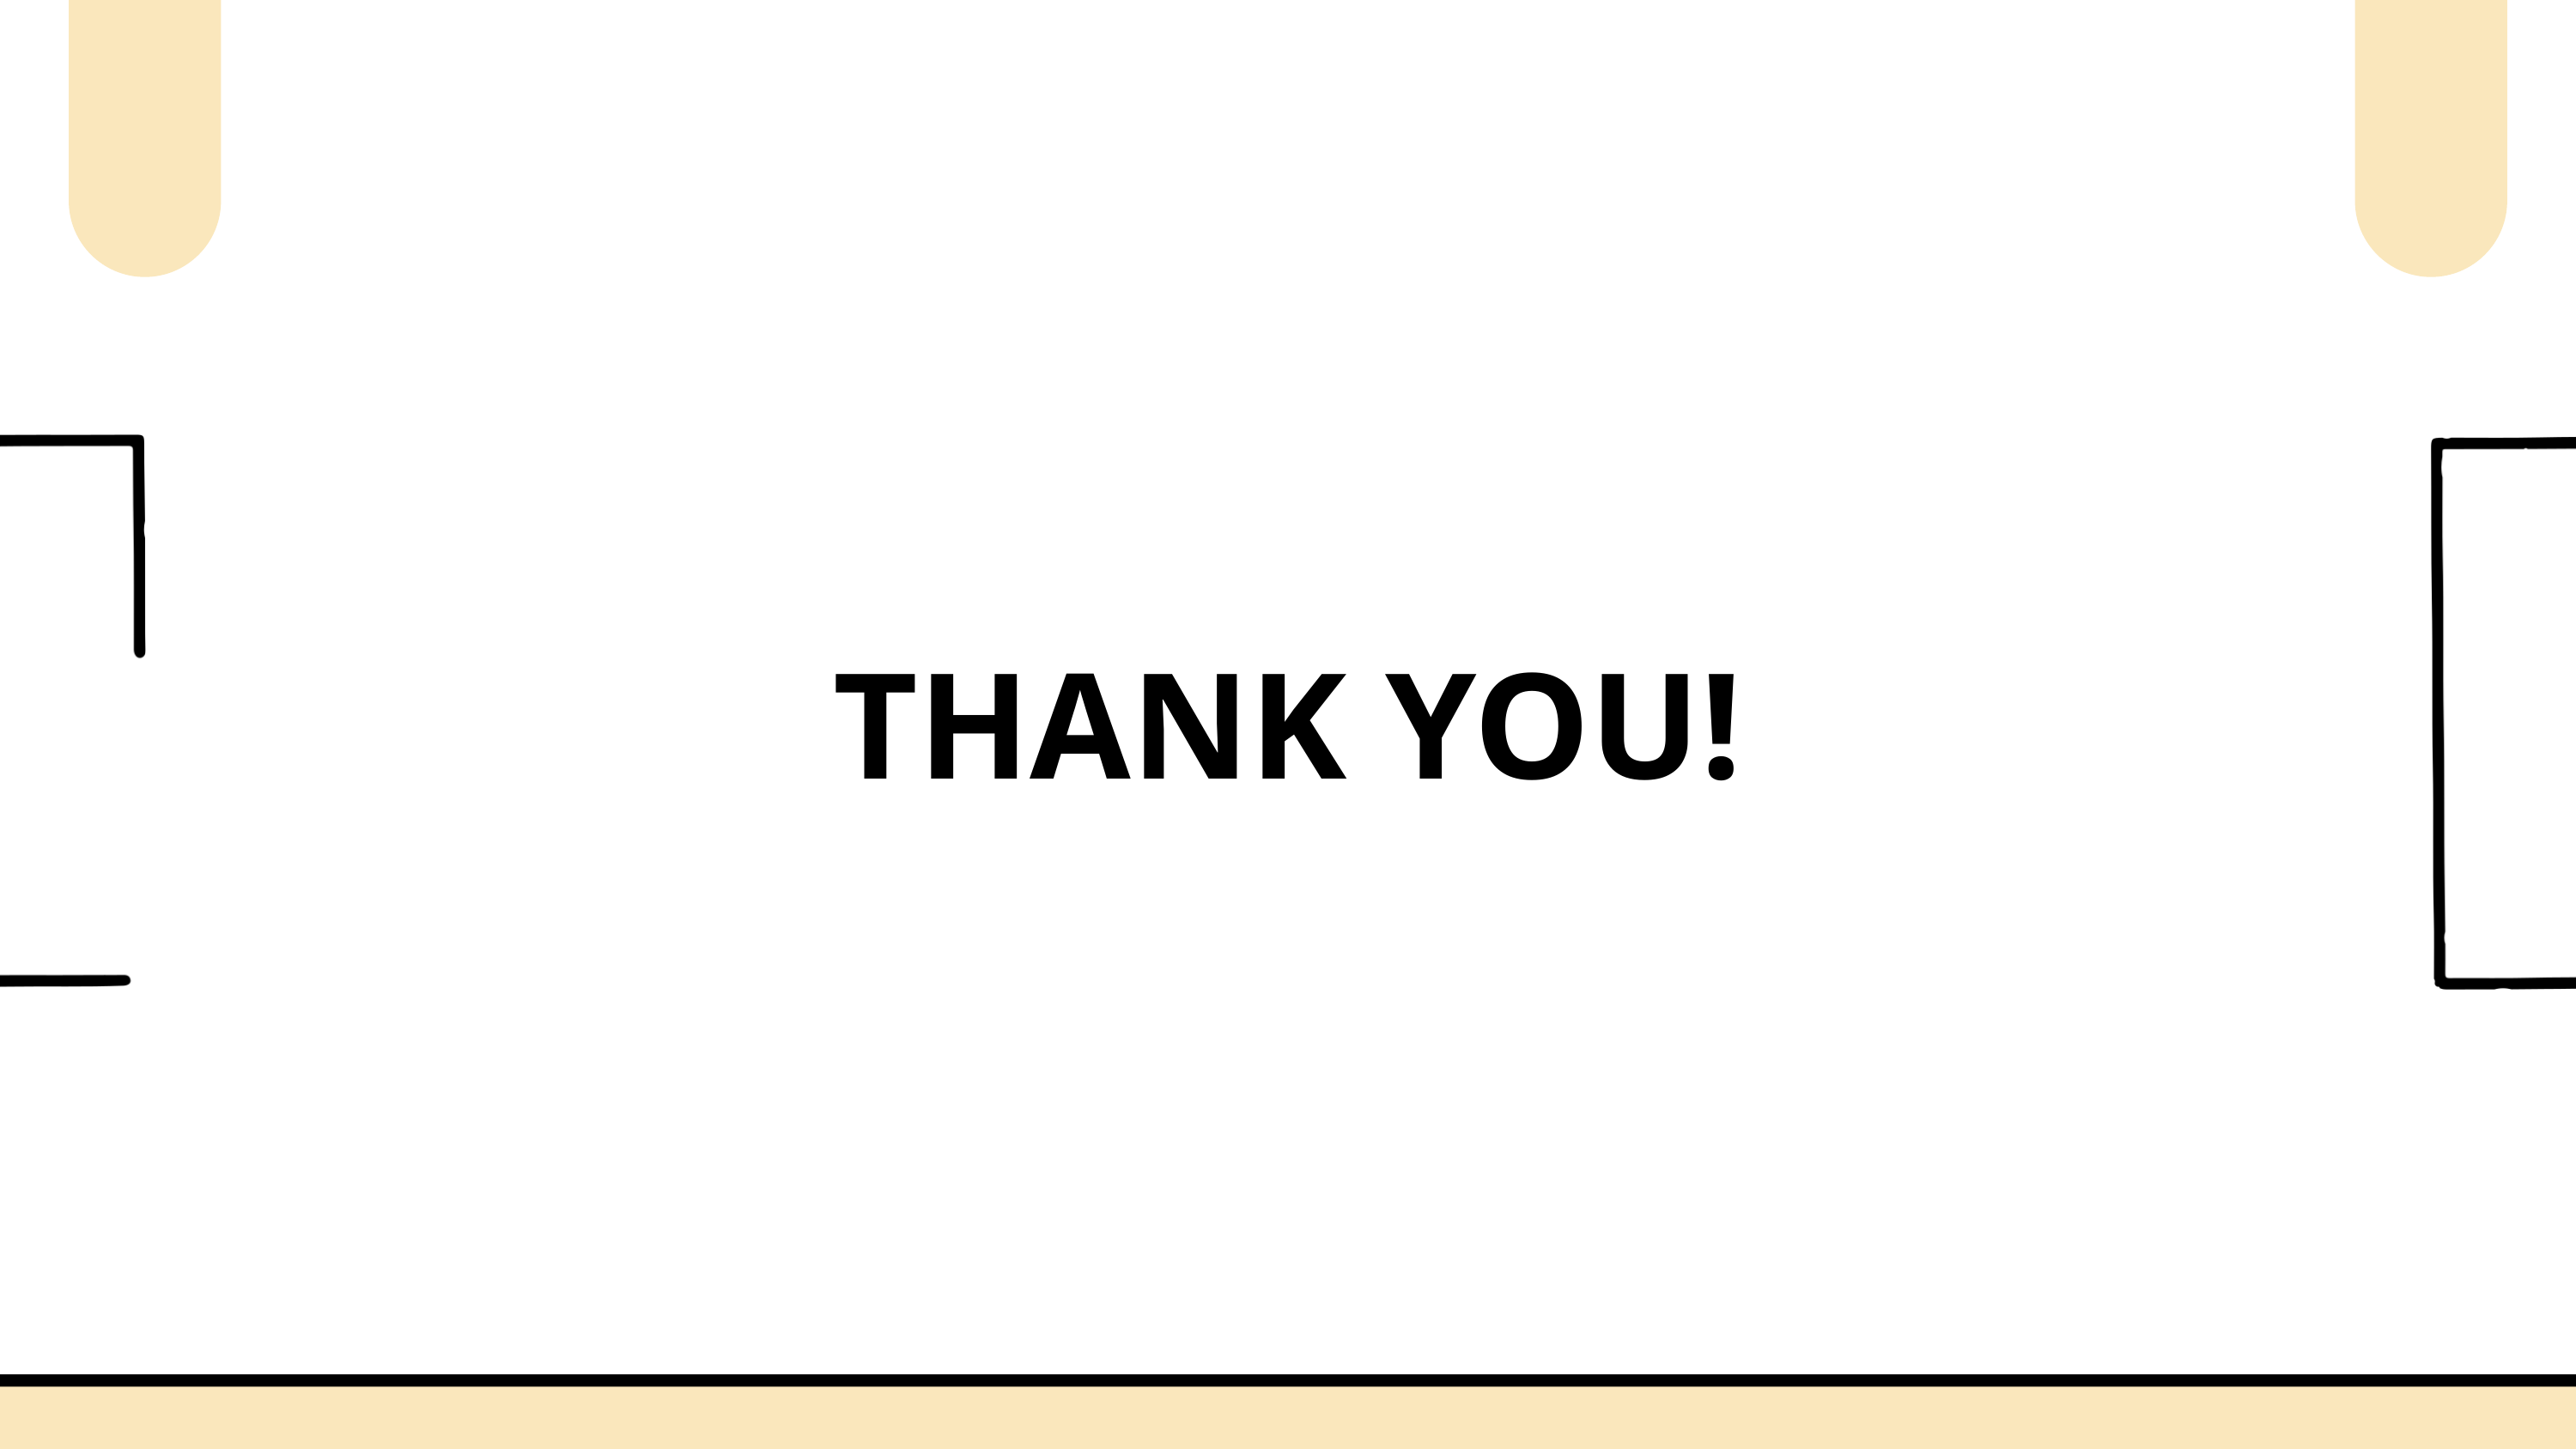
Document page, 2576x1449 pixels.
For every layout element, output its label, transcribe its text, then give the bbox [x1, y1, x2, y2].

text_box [0, 1379, 2576, 1449]
text_box [0, 434, 146, 990]
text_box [2354, 0, 2508, 277]
text_box THANK YOU! [686, 603, 1890, 809]
text_box [2431, 434, 2576, 990]
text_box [68, 0, 222, 277]
